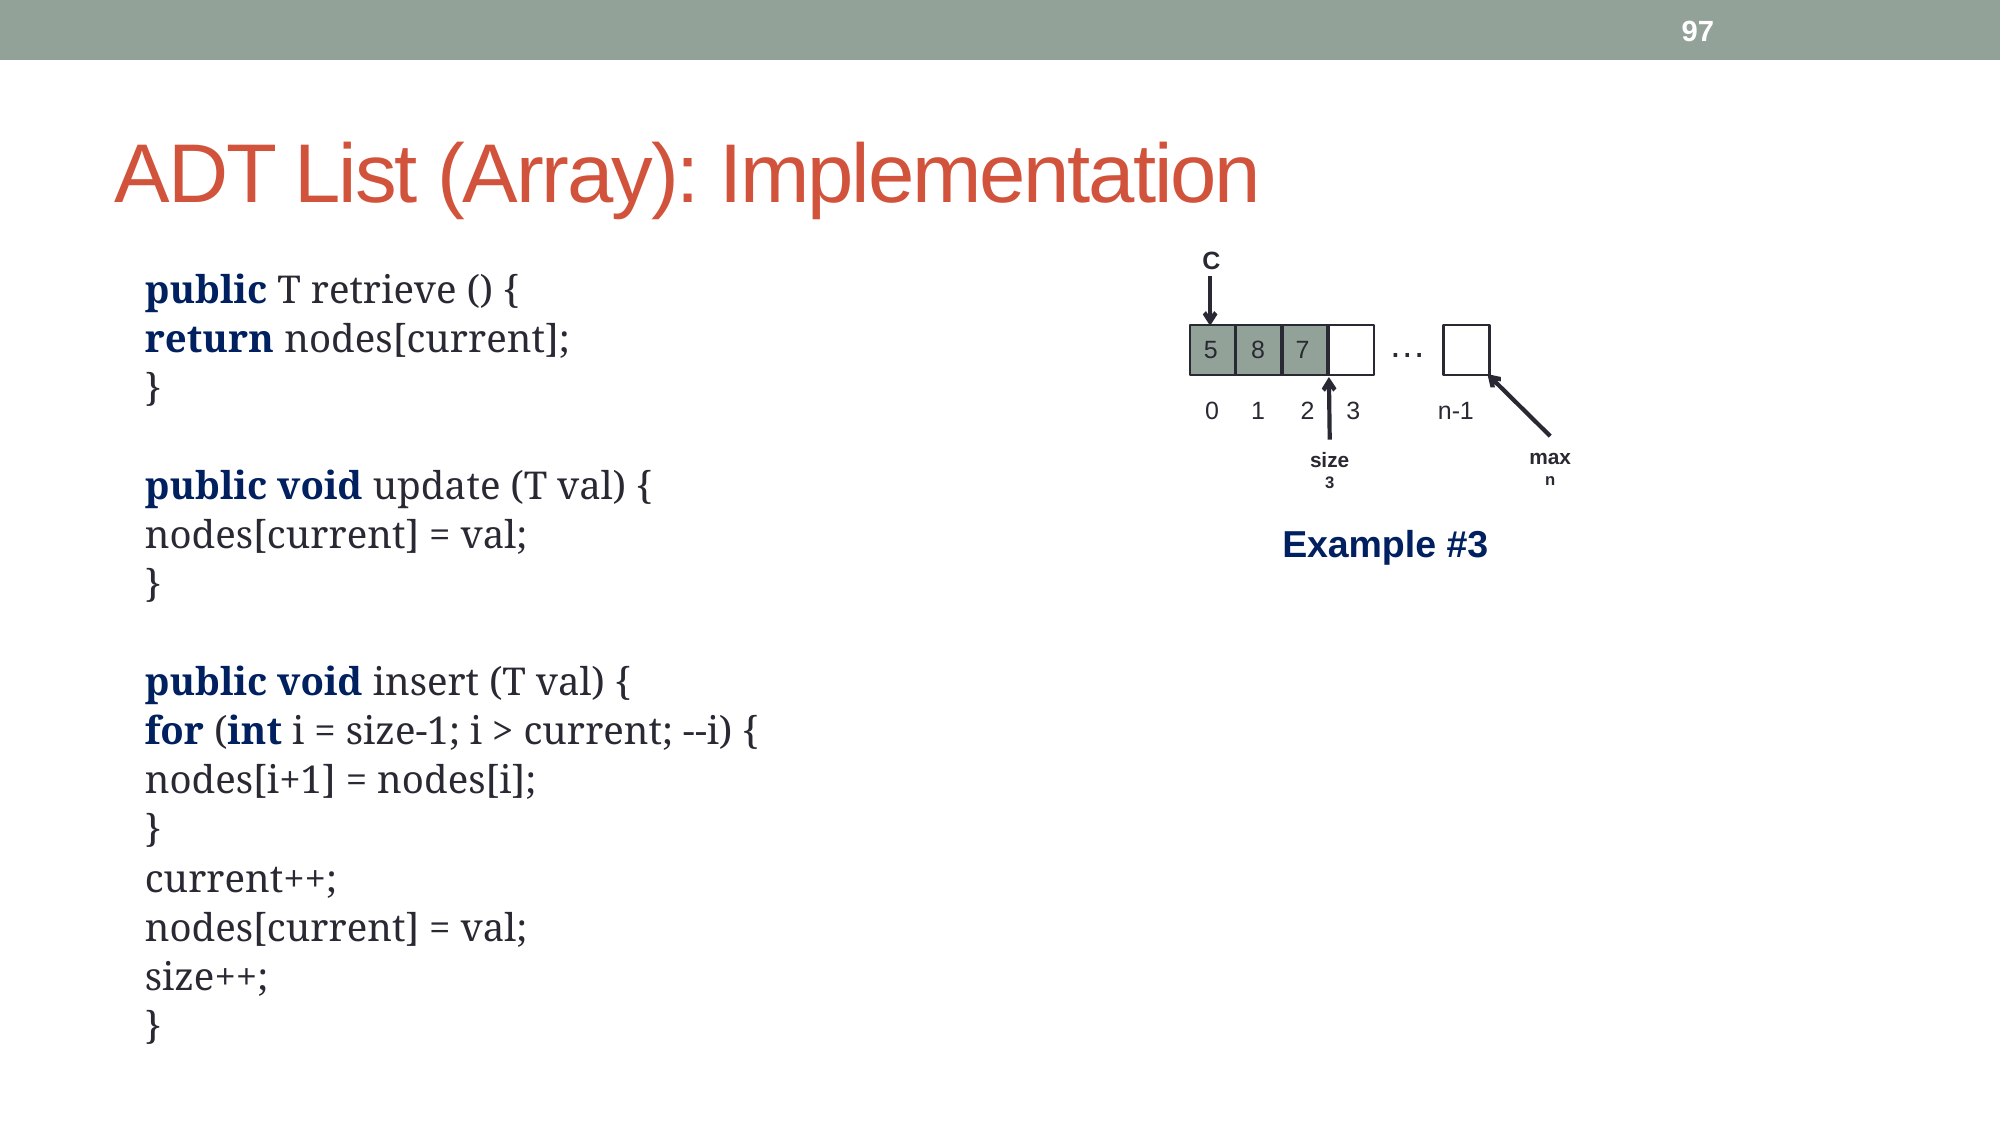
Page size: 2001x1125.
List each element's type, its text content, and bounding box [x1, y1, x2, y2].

text_box n-1 [1423, 387, 1484, 433]
text_box 0 [1190, 387, 1235, 433]
text_box 3 [1338, 387, 1376, 433]
text_box max n [1514, 436, 1586, 496]
text_box … [1373, 312, 1442, 373]
slide_number 97 [1666, 3, 1900, 57]
text_box [1326, 323, 1376, 377]
text_box [1441, 323, 1492, 377]
text_box 5 [1189, 326, 1233, 372]
text_box size 3 [1295, 439, 1365, 500]
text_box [1487, 373, 1551, 437]
text_box [1280, 323, 1326, 377]
text_box [1233, 323, 1280, 377]
list public T retrieve () { return nodes[current]; } public void update (T val) { nodes[current] = val; } public void insert (T val) { for (int i = size-1; i > current; --i) { nodes[i+1] = nodes[i]; } current++; nodes[current] = val; size++; } [99, 262, 1900, 1063]
title ADT List (Array): Implementation [99, 87, 1900, 250]
text_box C [1187, 237, 1236, 283]
text_box 7 [1280, 326, 1325, 372]
text_box 2 [1285, 387, 1325, 433]
text_box [1188, 323, 1233, 377]
text_box 1 [1236, 387, 1281, 433]
text_box Example #3 [1267, 512, 1504, 573]
text_box 8 [1236, 326, 1280, 372]
